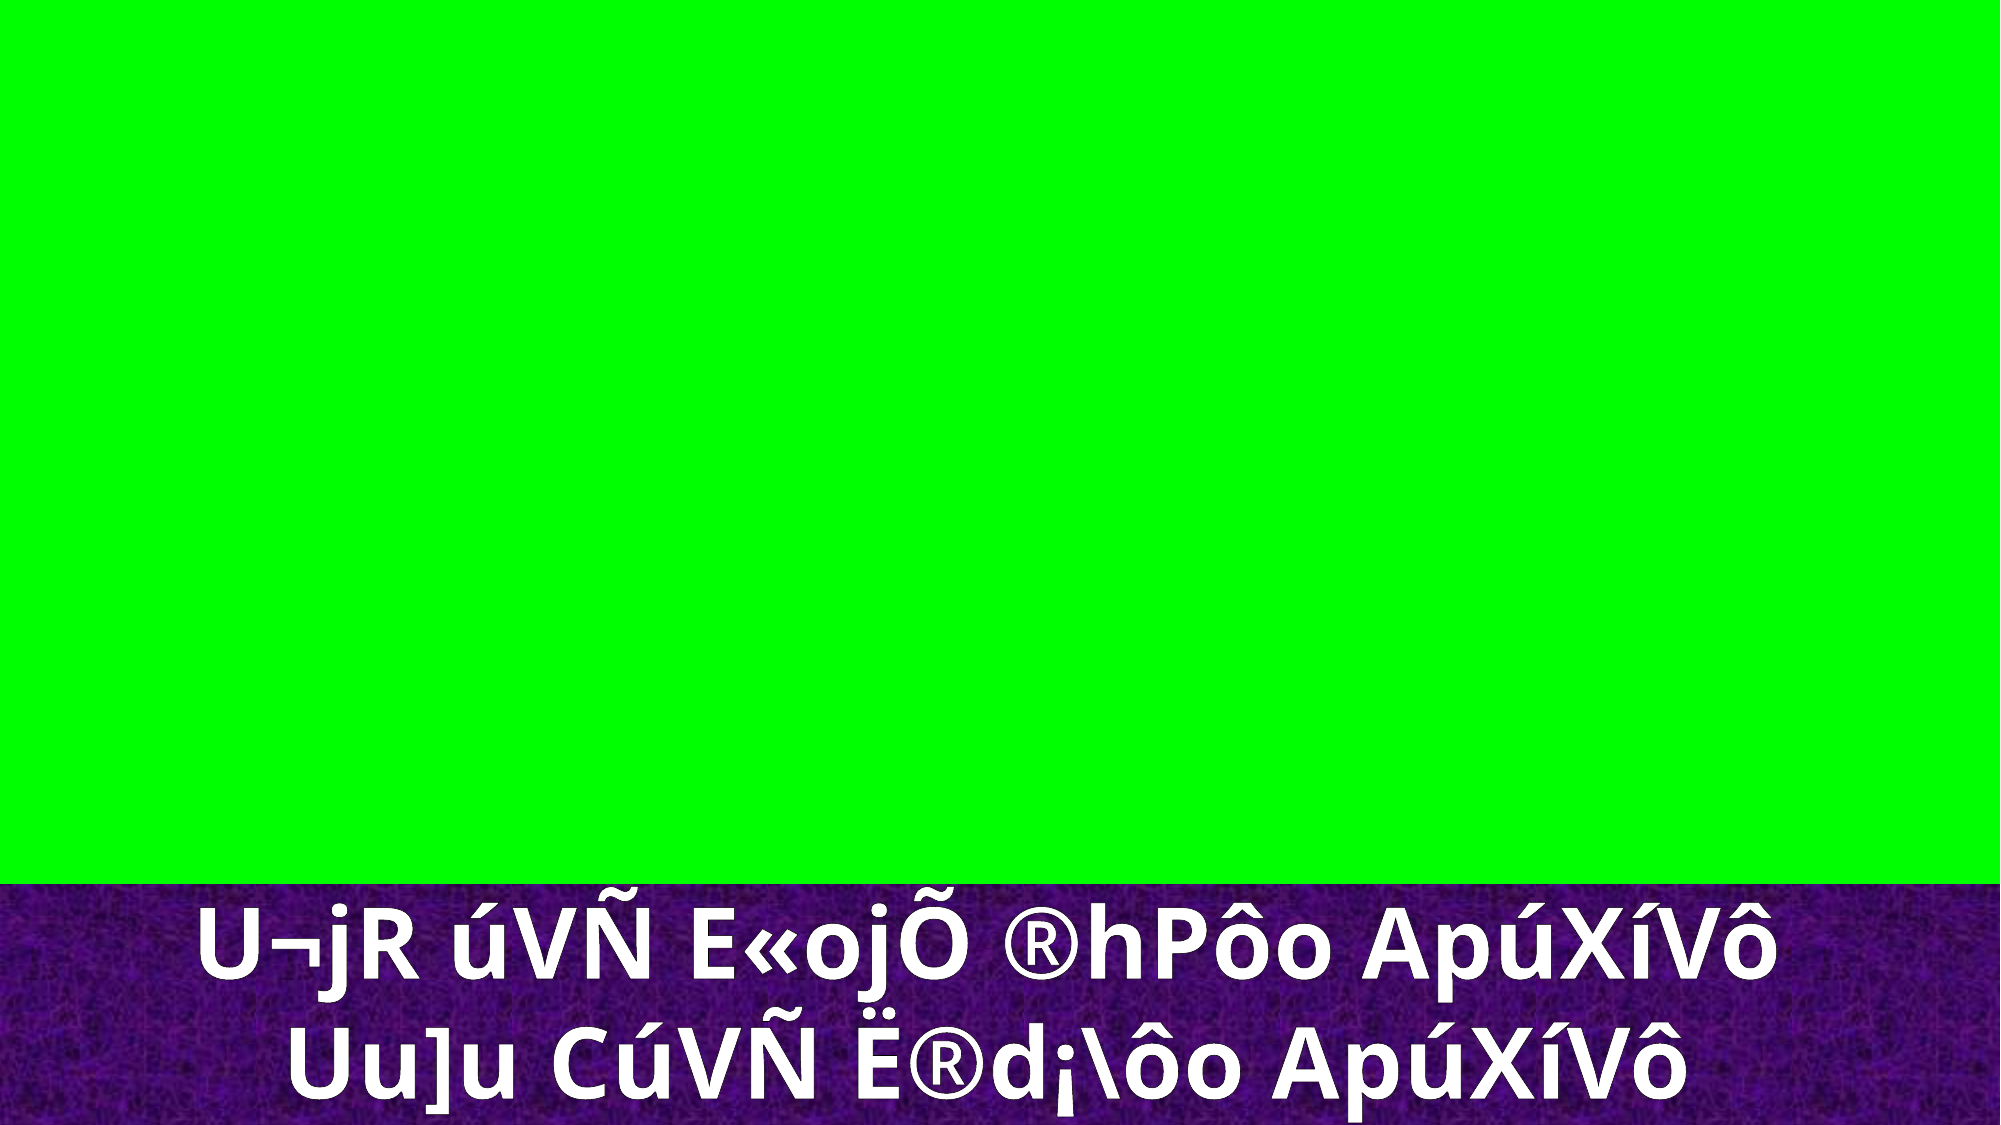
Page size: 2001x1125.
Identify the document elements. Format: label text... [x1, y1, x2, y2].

text_box U¬jR úVÑ E«ojÕ ®hPôo ApúXíVô Uu]u CúVÑ Ë®d¡\ôo ApúXíVô [0, 871, 2000, 1125]
